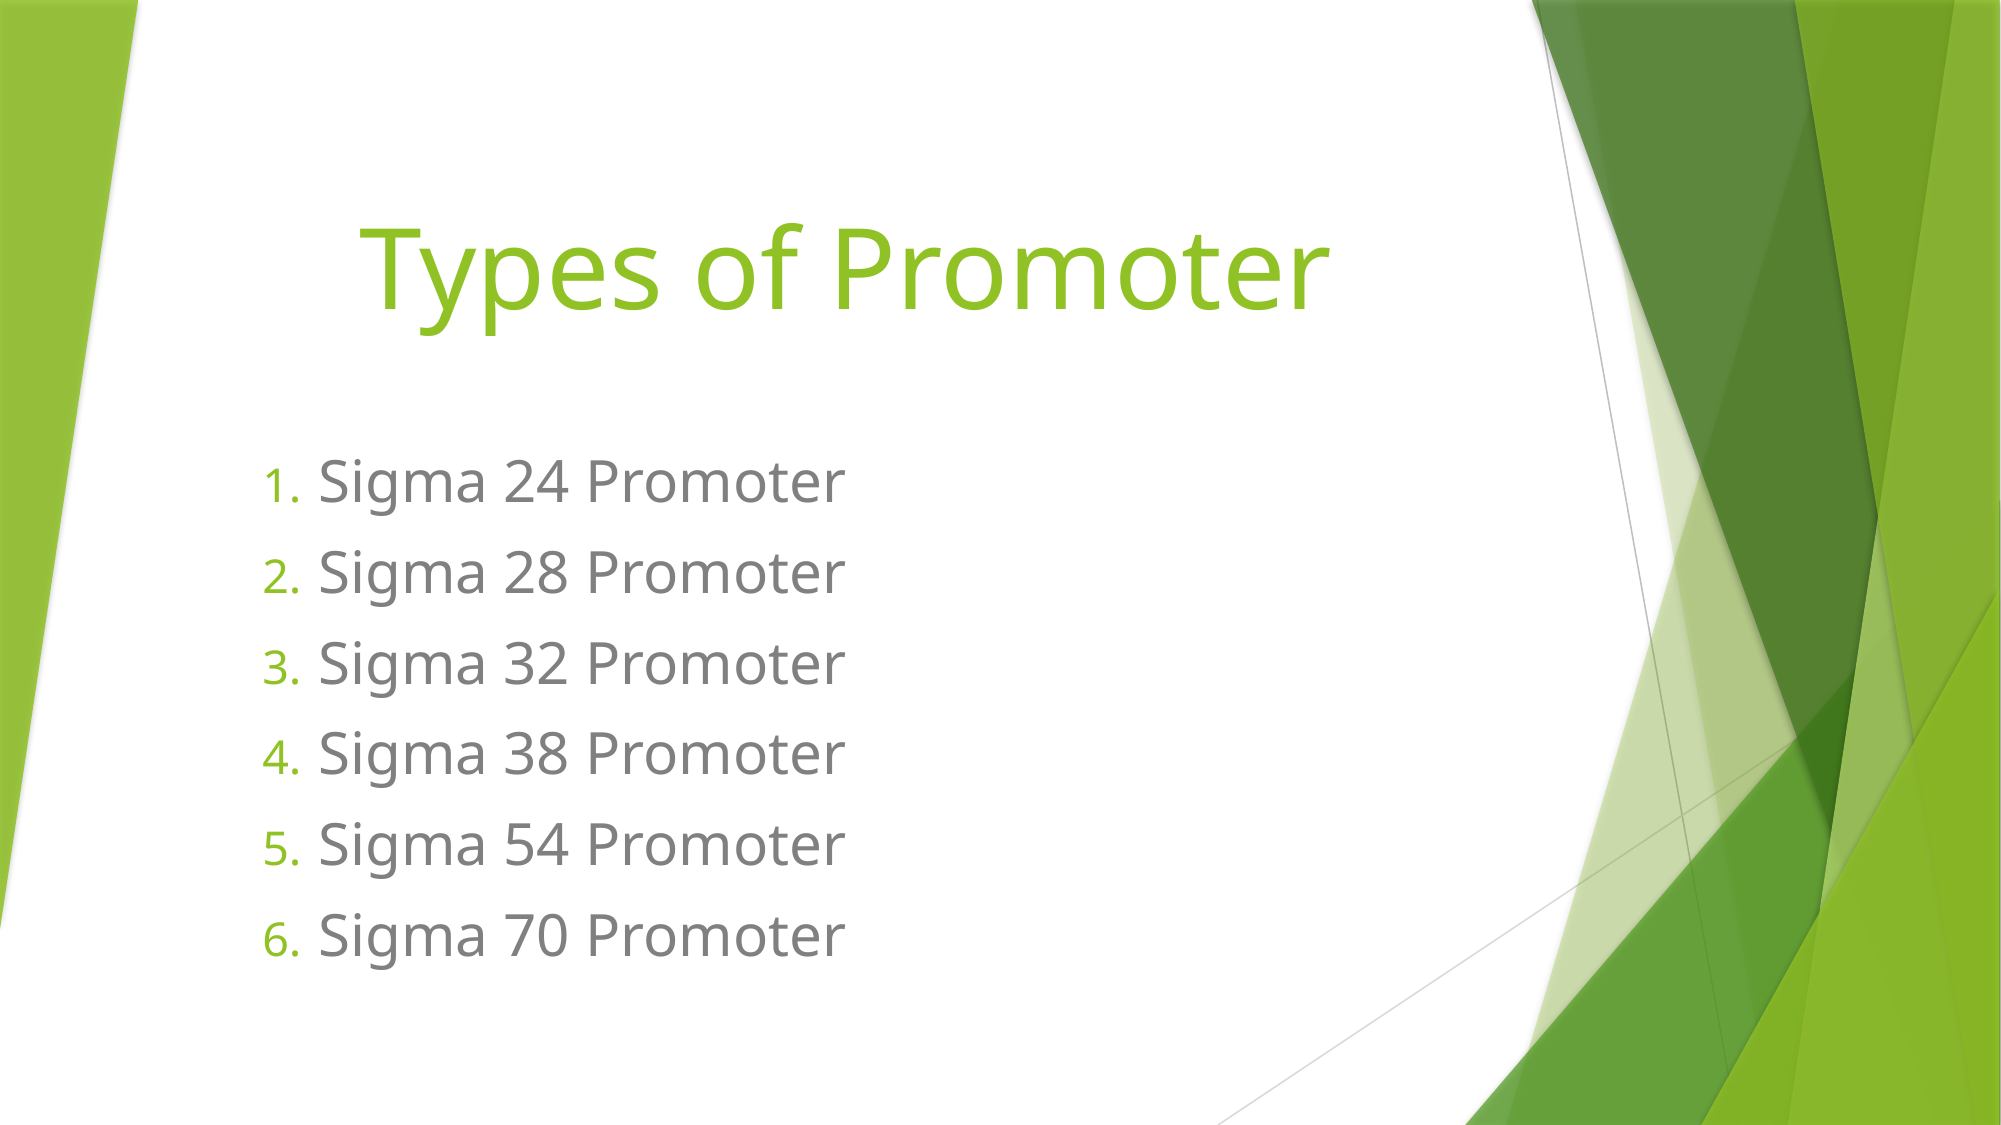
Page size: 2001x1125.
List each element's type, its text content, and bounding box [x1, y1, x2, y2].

subtitle Sigma 24 Promoter Sigma 28 Promoter Sigma 32 Promoter Sigma 38 Promoter Sigma 54 Promoter Sigma 70 Promoter [247, 436, 1527, 970]
title Types of Promoter [209, 69, 1484, 340]
